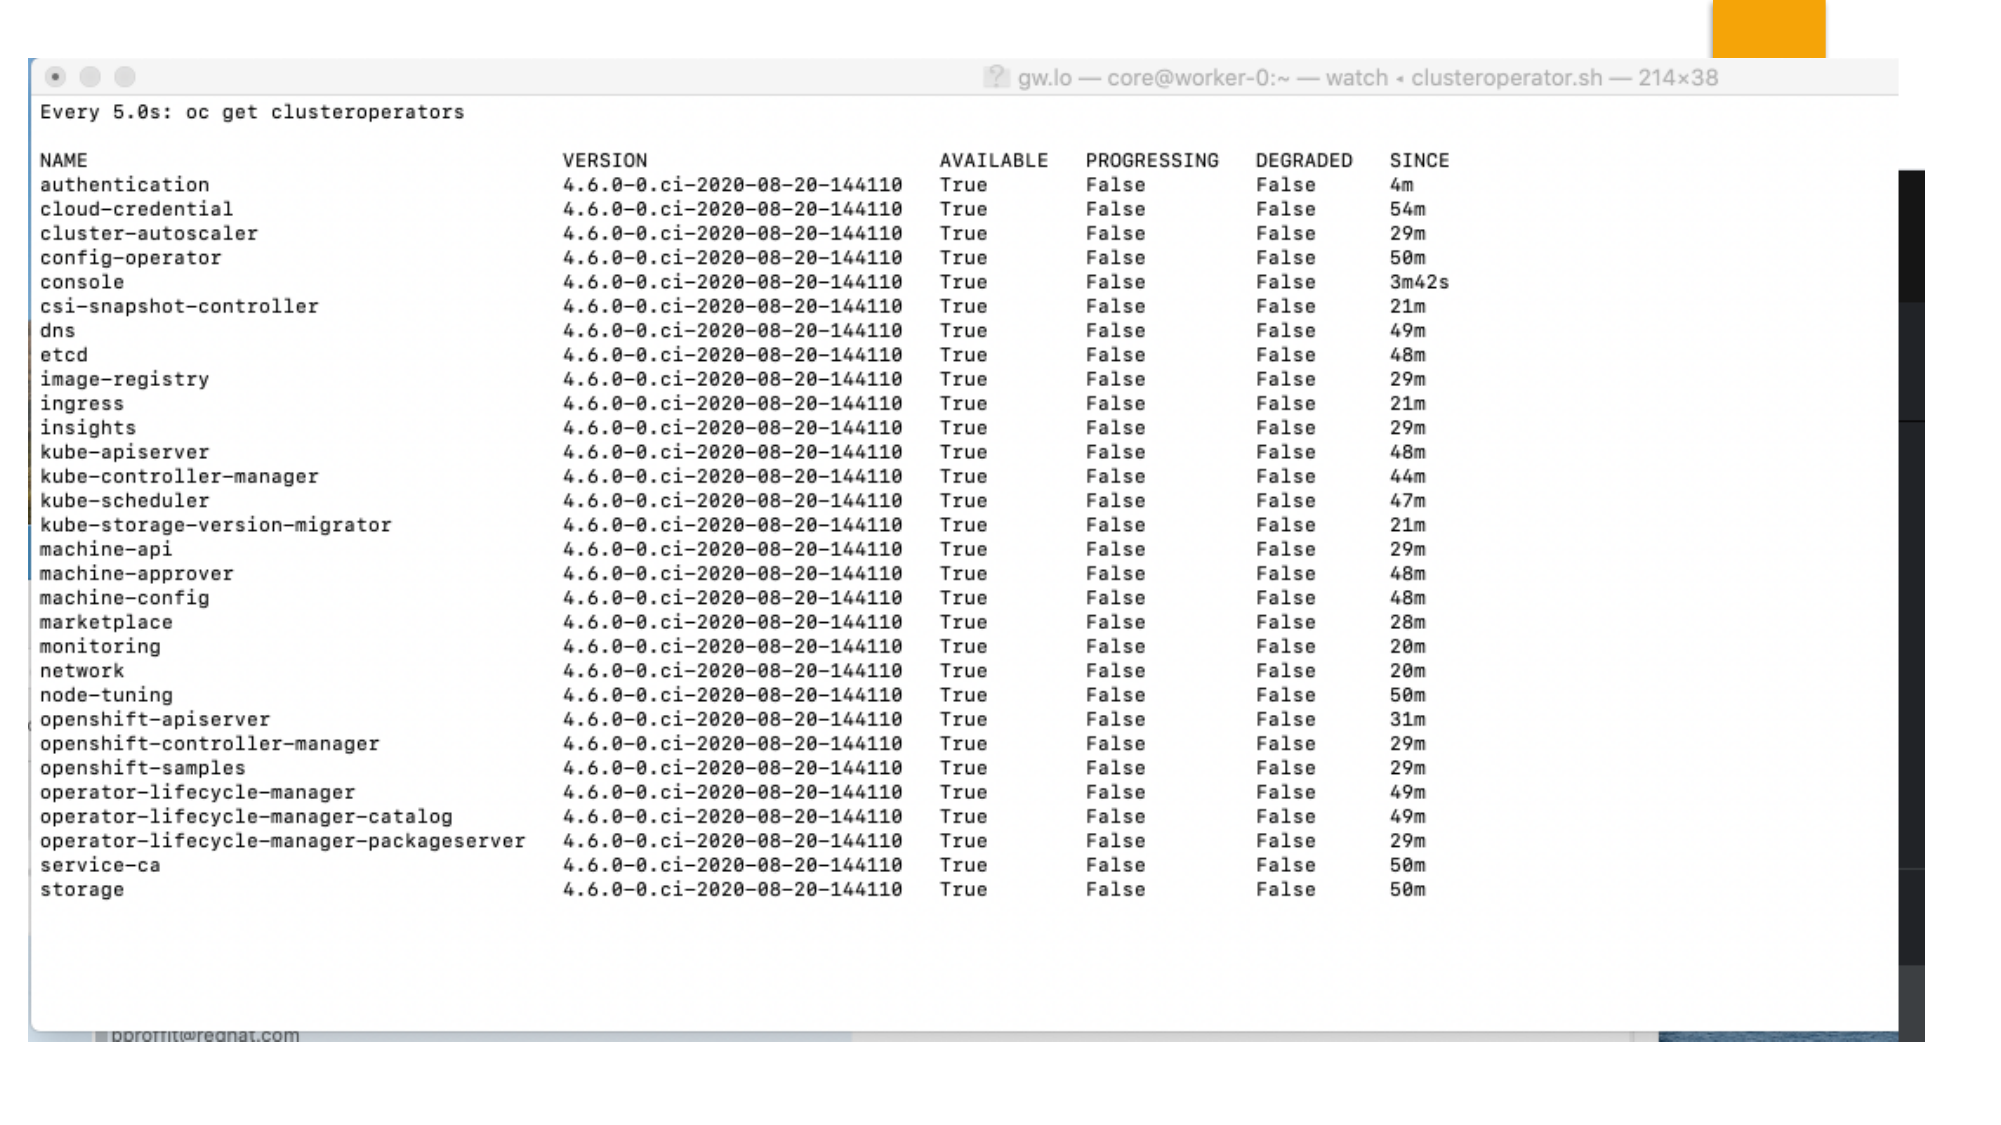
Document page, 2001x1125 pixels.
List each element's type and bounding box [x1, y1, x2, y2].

picture [27, 58, 1926, 1043]
